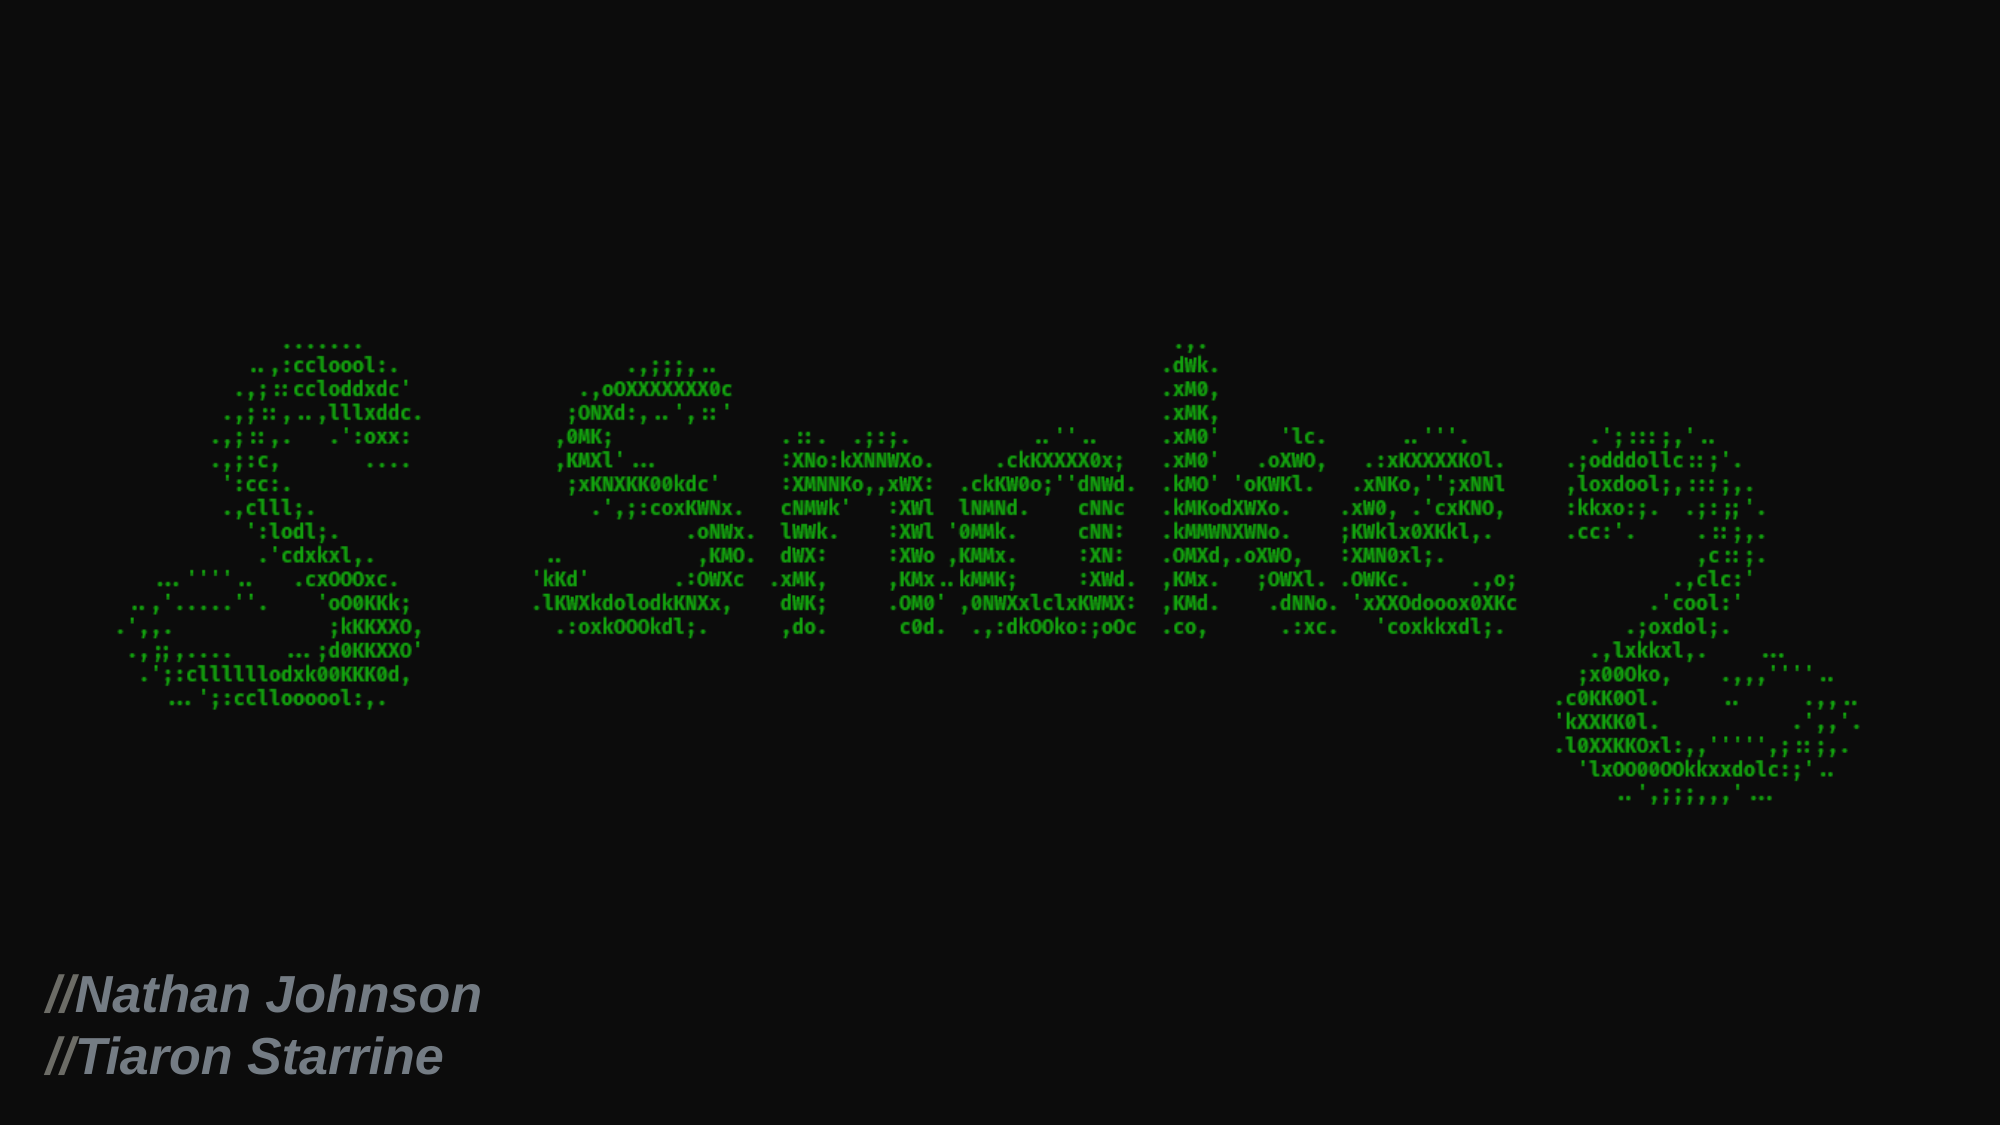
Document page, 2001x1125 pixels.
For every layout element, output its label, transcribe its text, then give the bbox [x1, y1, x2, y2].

picture [79, 306, 1926, 819]
text_box //Nathan Johnson //Tiaron Starrine [31, 952, 1031, 1093]
